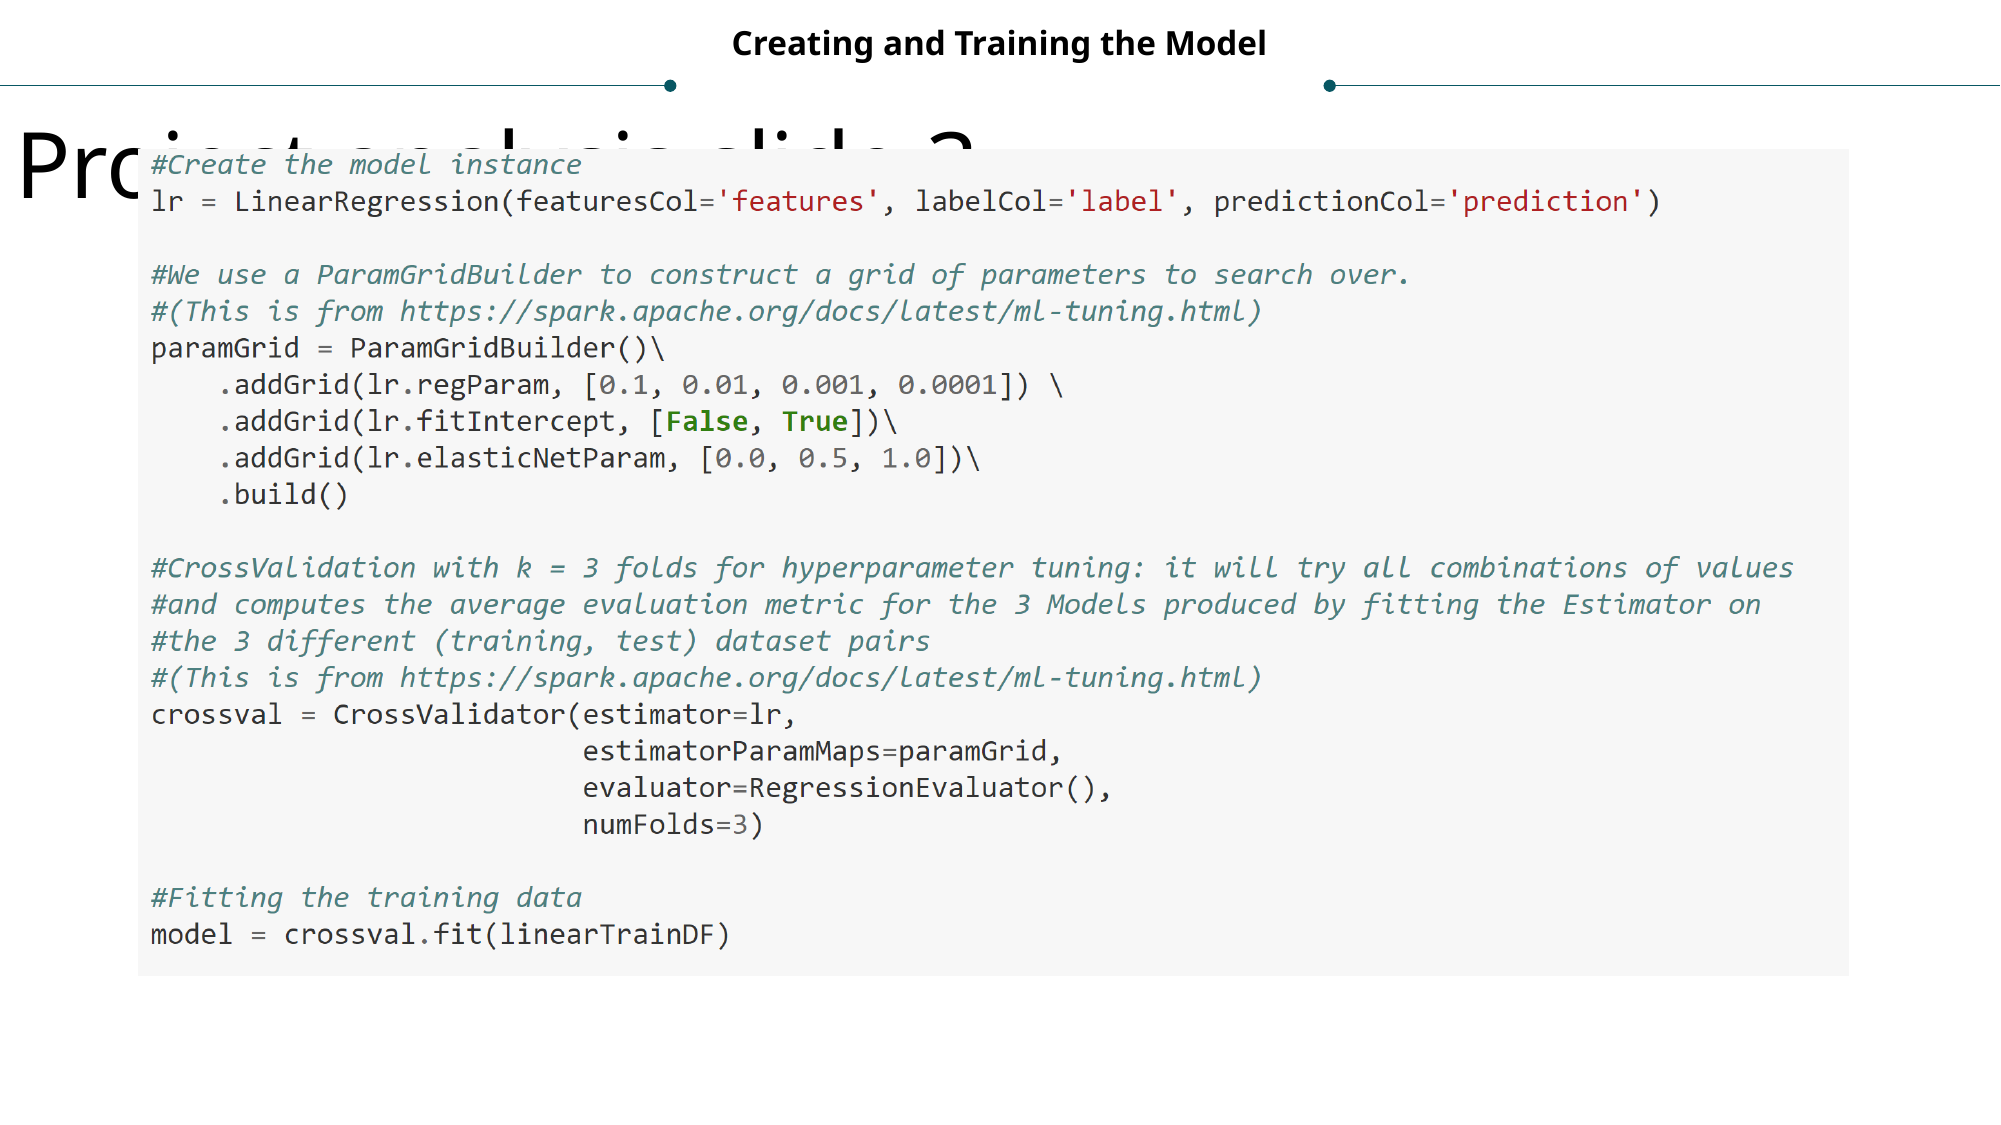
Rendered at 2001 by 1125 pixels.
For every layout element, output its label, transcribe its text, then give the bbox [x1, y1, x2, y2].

title Project analysis slide 3 [0, 59, 1725, 278]
text_box Creating and Training the Model [37, 26, 1963, 63]
picture [138, 149, 1849, 976]
